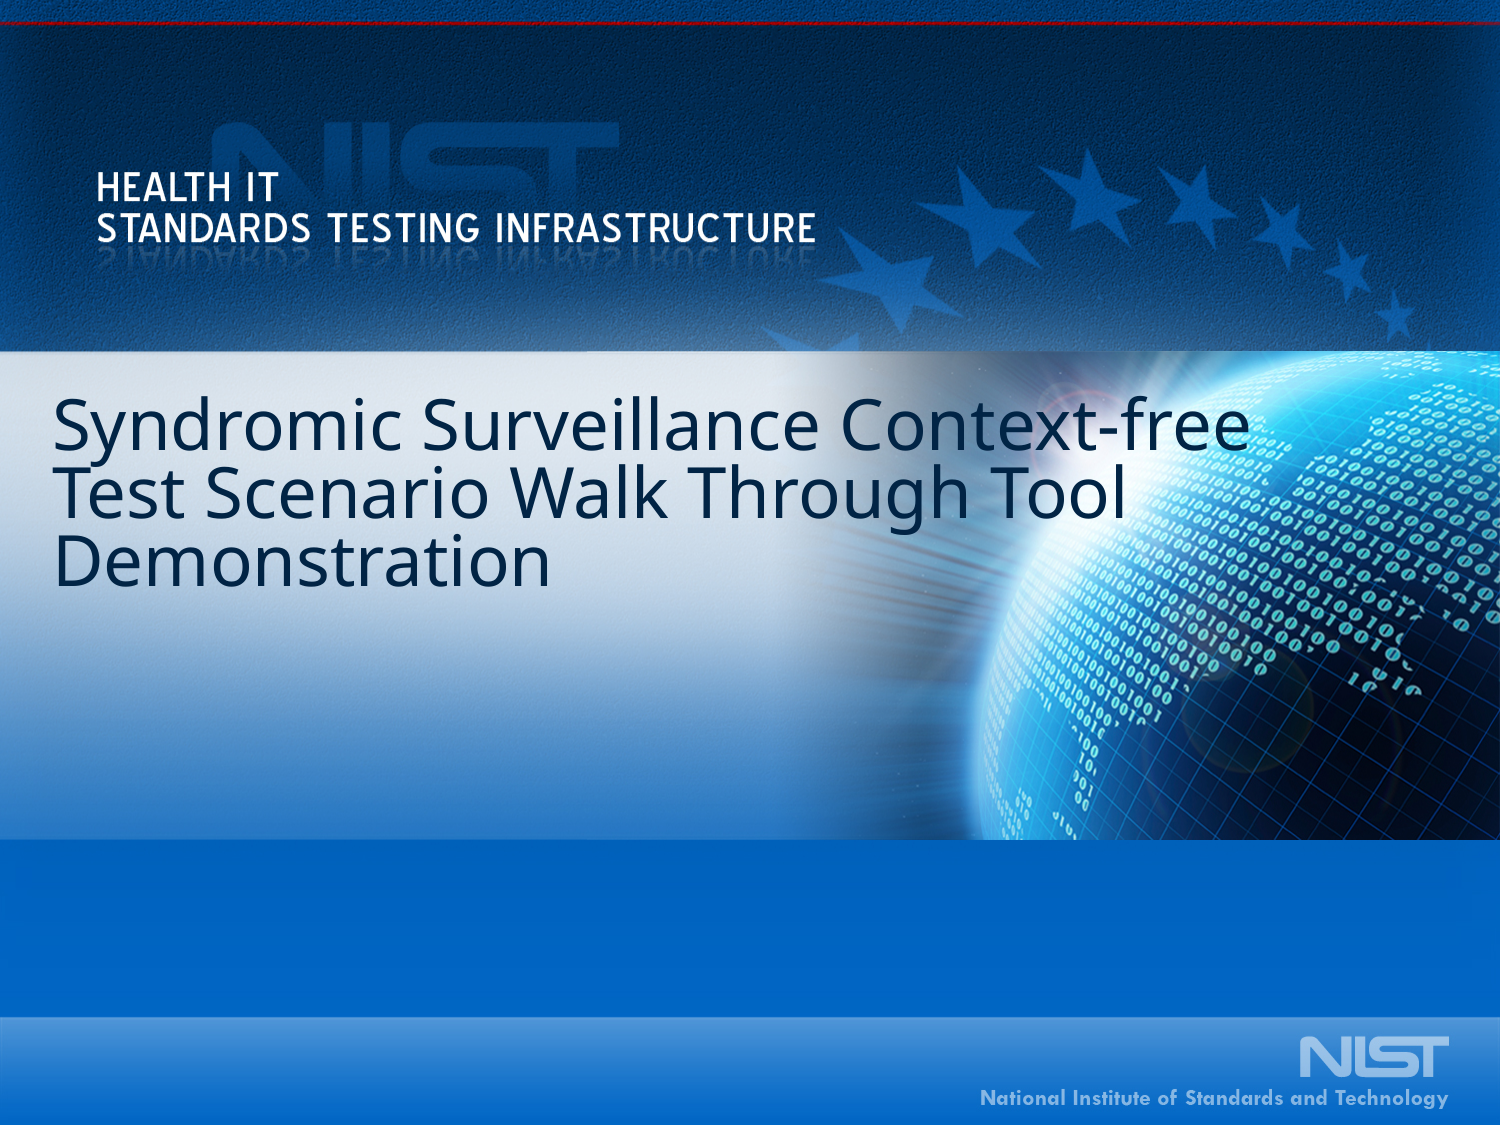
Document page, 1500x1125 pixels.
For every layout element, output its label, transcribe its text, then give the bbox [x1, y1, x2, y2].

picture [1395, 424, 1407, 432]
picture [1386, 421, 1395, 428]
picture [1433, 392, 1442, 397]
picture [1447, 415, 1457, 421]
picture [1419, 408, 1431, 414]
picture [1432, 412, 1445, 418]
picture [1421, 397, 1443, 408]
picture [1424, 432, 1433, 438]
picture [1435, 422, 1448, 430]
picture [1386, 432, 1396, 439]
picture [1449, 426, 1459, 433]
picture [1422, 418, 1434, 425]
picture [1362, 439, 1372, 447]
picture [1409, 405, 1418, 411]
picture [1372, 417, 1389, 425]
picture [0, 0, 1500, 1125]
picture [1374, 429, 1385, 436]
picture [1444, 402, 1457, 409]
picture [1397, 412, 1409, 418]
picture [1472, 423, 1493, 430]
picture [1385, 411, 1396, 415]
text_box Syndromic Surveillance Context-free Test Scenario Walk Through Tool Demonstration [37, 388, 581, 656]
picture [1409, 428, 1421, 435]
picture [1410, 415, 1420, 421]
